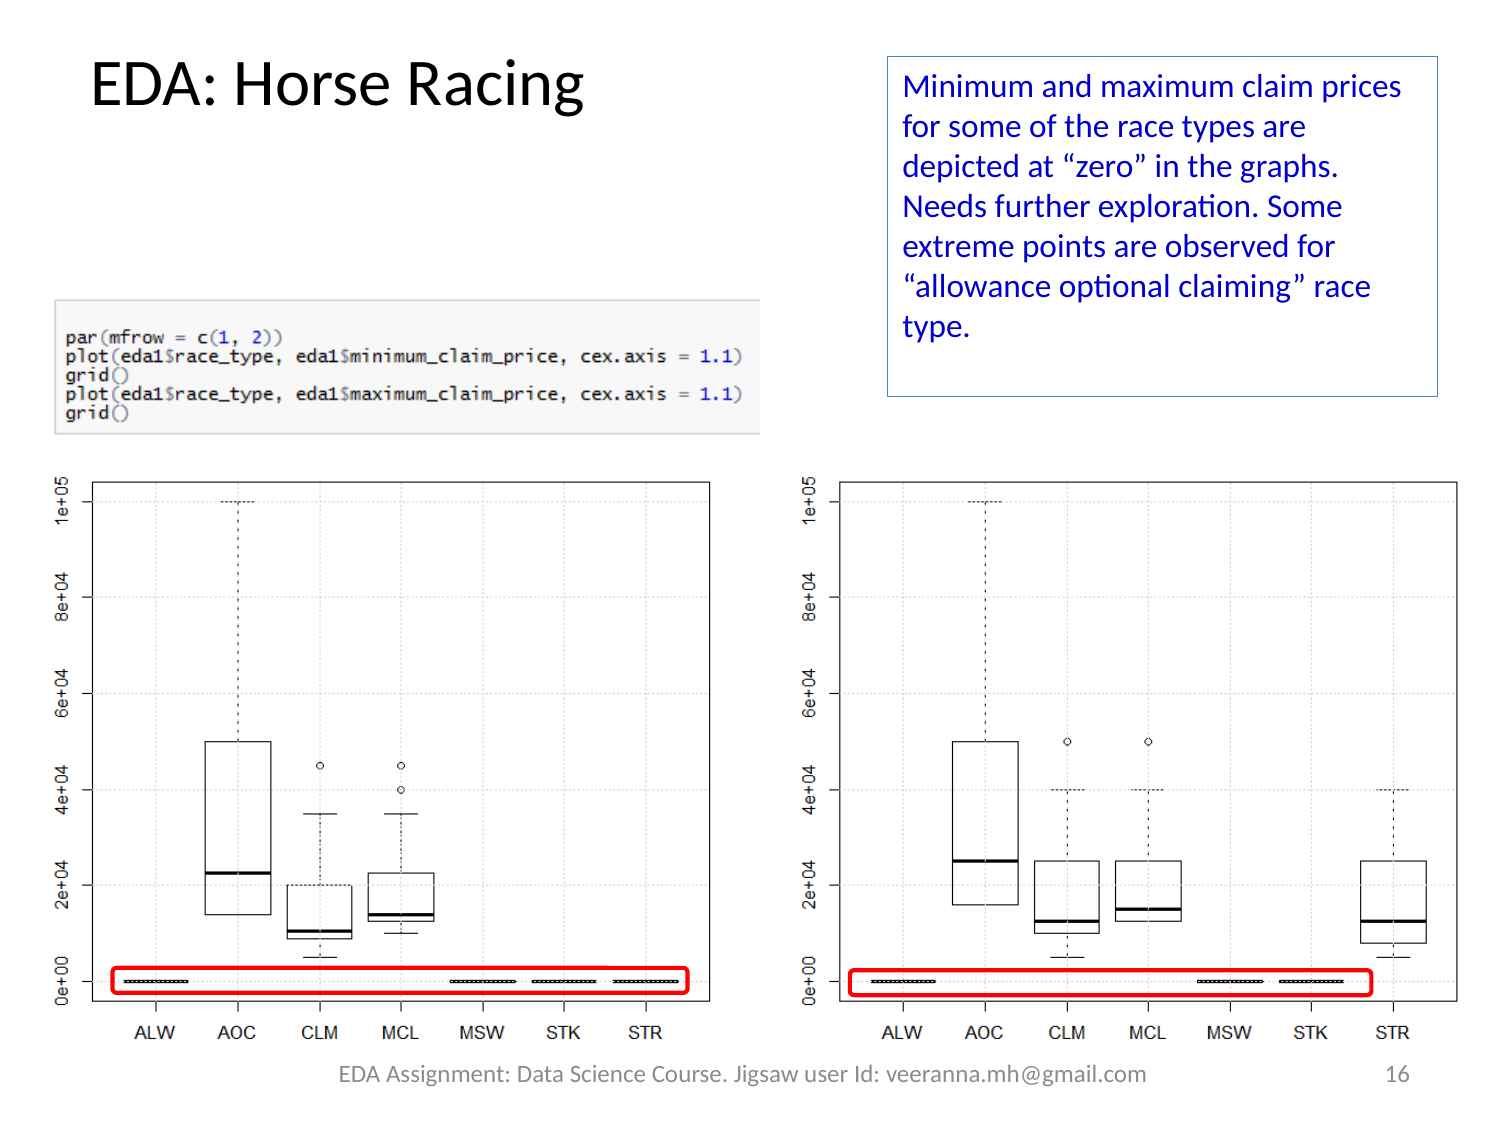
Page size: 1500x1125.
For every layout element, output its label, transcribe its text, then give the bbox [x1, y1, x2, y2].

footer EDA Assignment: Data Science Course. Jigsaw user Id: veeranna.mh@gmail.com [137, 1059, 1074, 1103]
text_box Minimum and maximum claim prices for some of the race types are depicted at “zero” in the graphs. Needs further exploration. Some extreme points are observed for “allowance optional claiming” race type. [887, 56, 1438, 397]
title EDA: Horse Racing [75, 45, 1425, 113]
picture [34, 463, 1476, 1051]
picture [49, 295, 760, 438]
slide_number 16 [1074, 1059, 1425, 1103]
